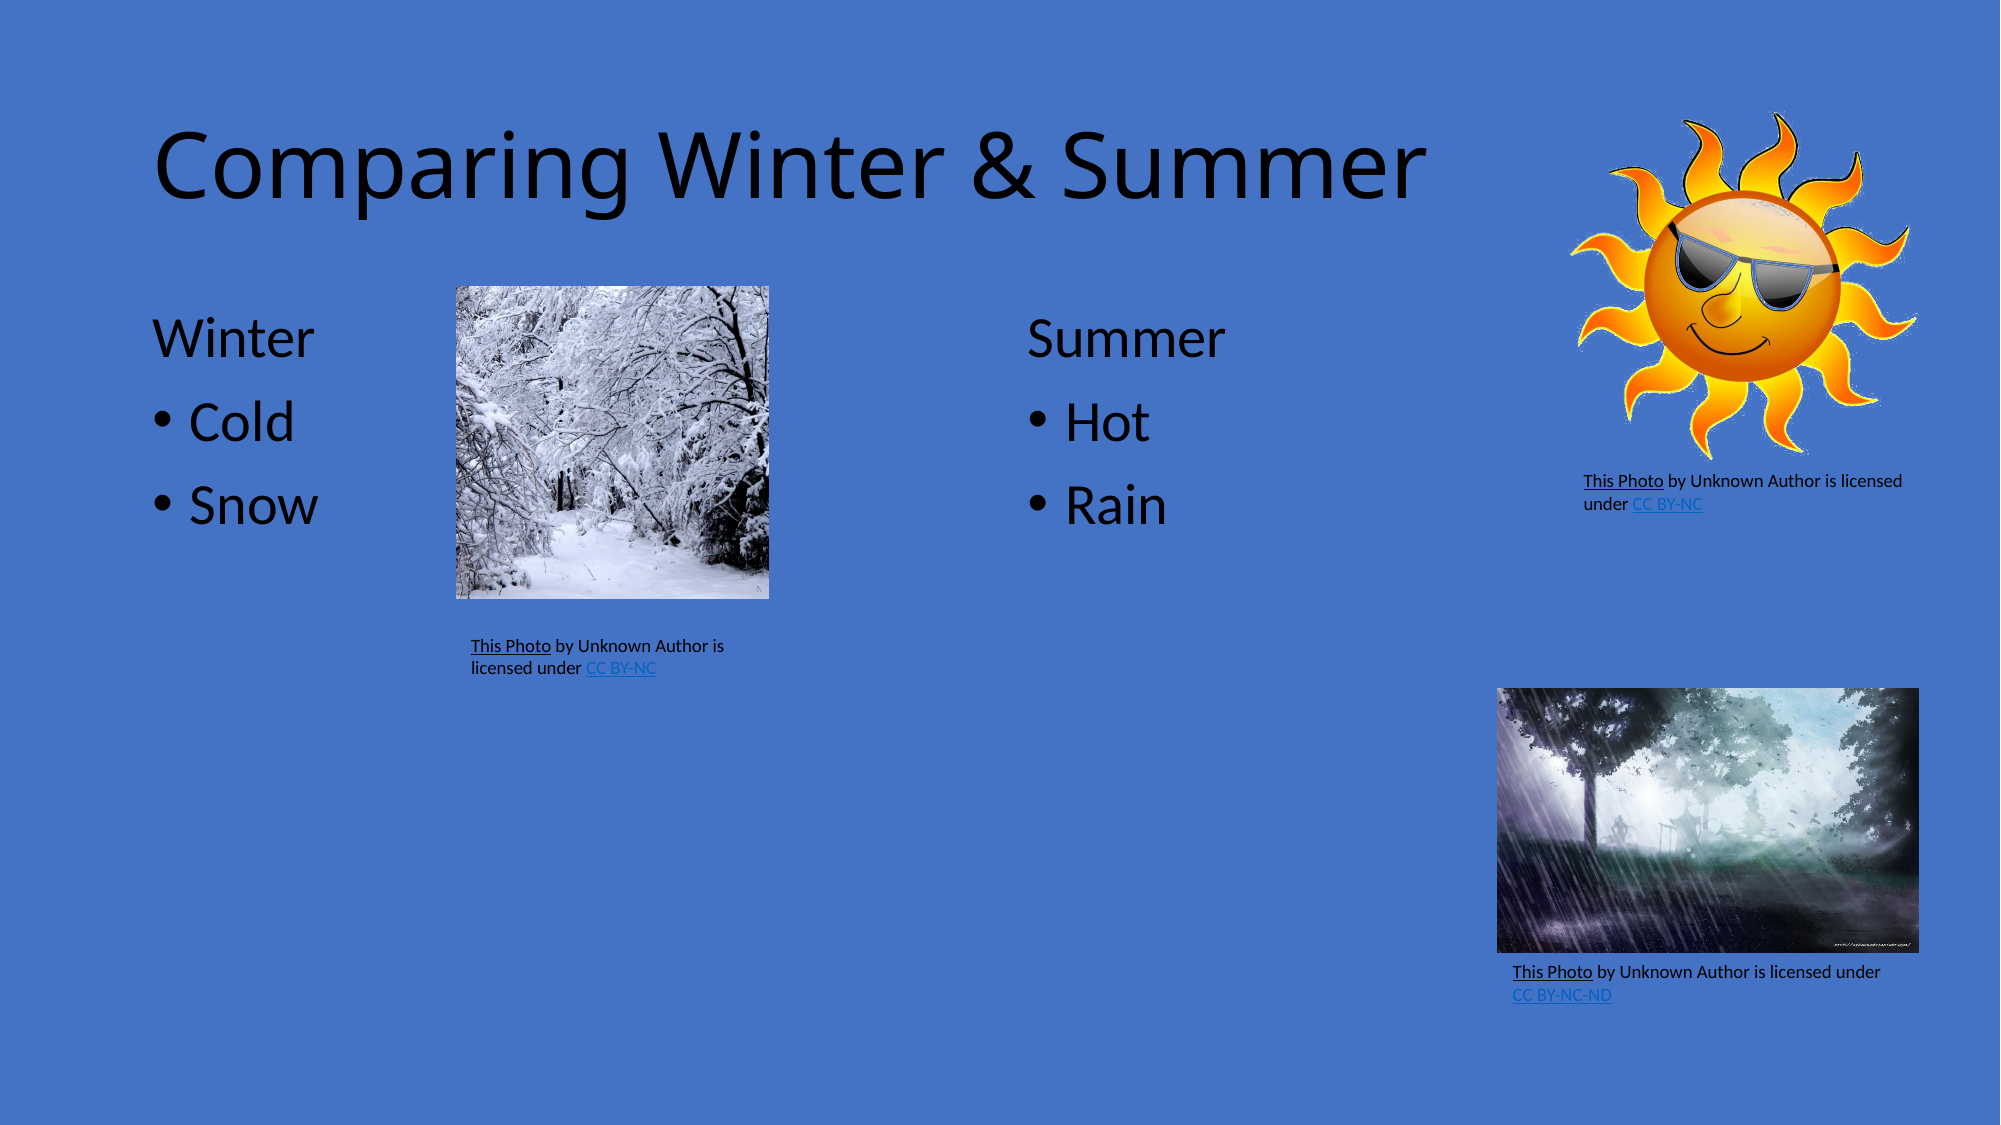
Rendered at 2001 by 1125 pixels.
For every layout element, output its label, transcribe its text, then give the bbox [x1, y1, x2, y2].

picture [1497, 688, 1919, 953]
text_box This Photo by Unknown Author is licensed under CC BY-NC-ND [1497, 953, 1919, 1013]
text_box This Photo by Unknown Author is licensed under CC BY-NC [456, 626, 765, 686]
picture [1568, 111, 1919, 462]
picture [456, 286, 769, 599]
list Summer Hot Rain [1012, 299, 1863, 1014]
text_box This Photo by Unknown Author is licensed under CC BY-NC [1568, 462, 1919, 522]
title Comparing Winter & Summer [137, 59, 1863, 278]
list Winter Cold Snow [137, 299, 988, 1014]
